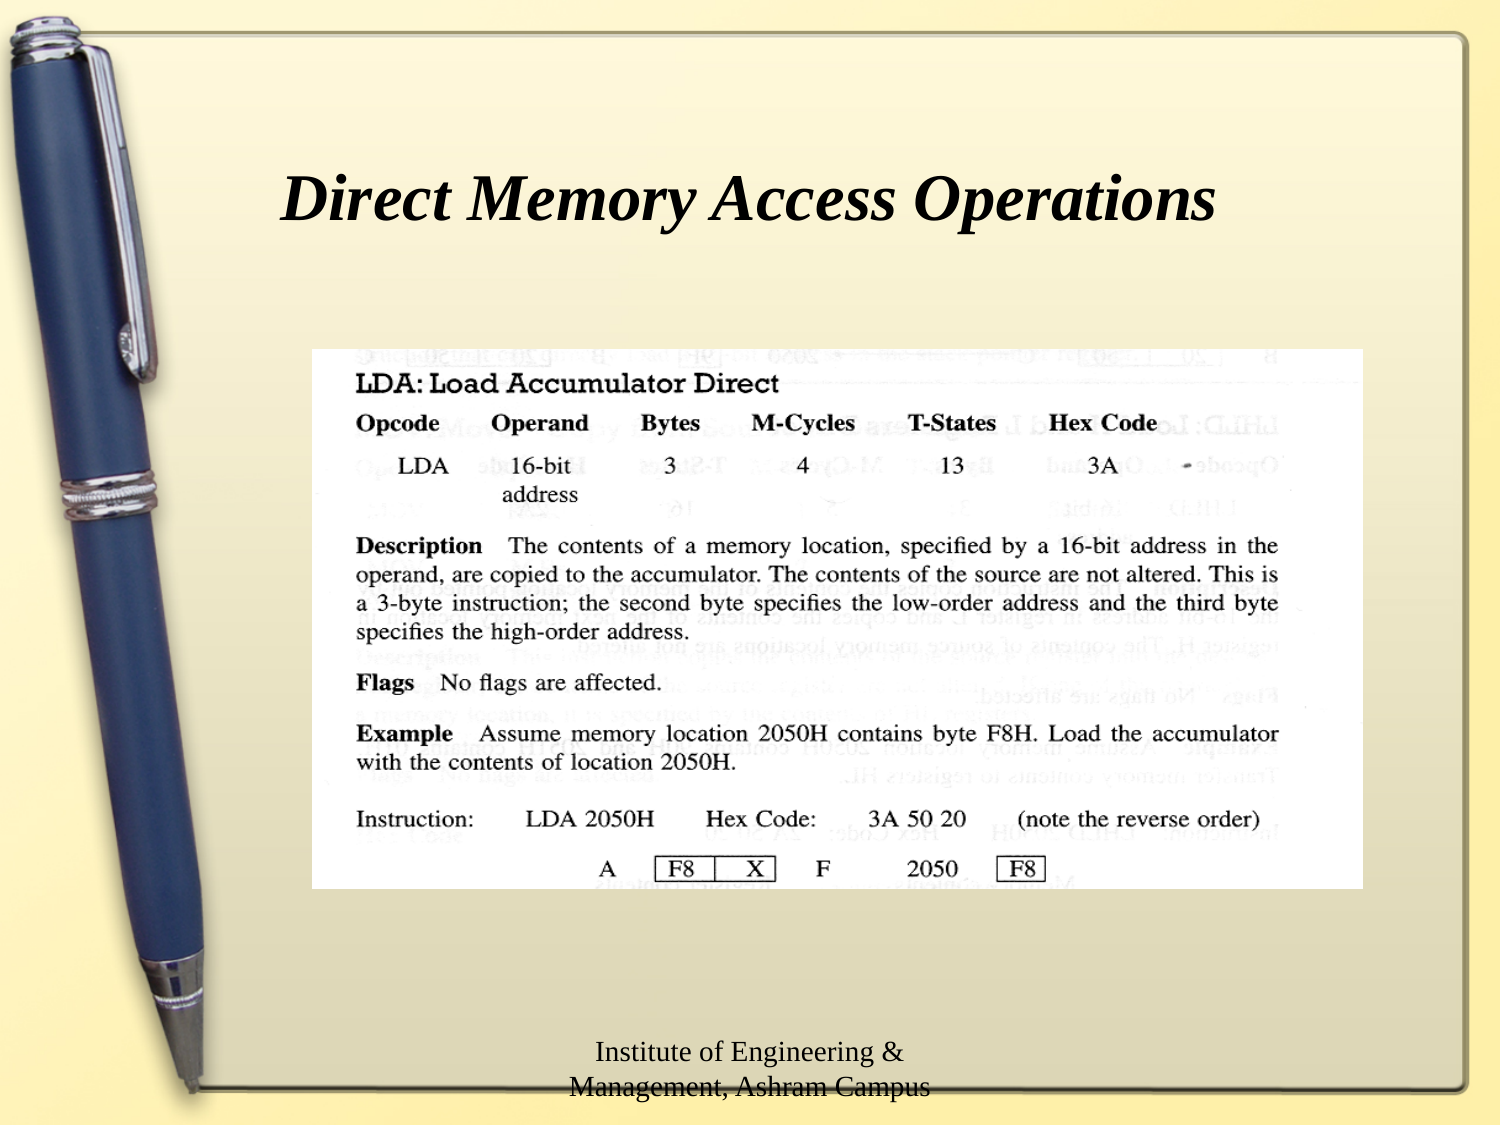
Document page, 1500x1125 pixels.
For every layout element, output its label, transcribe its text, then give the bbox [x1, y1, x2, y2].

text_box Institute of Engineering & Management, Ashram Campus [512, 1024, 988, 1100]
picture [0, 0, 1500, 1125]
title Direct Memory Access Operations [112, 92, 1388, 296]
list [312, 349, 1363, 889]
